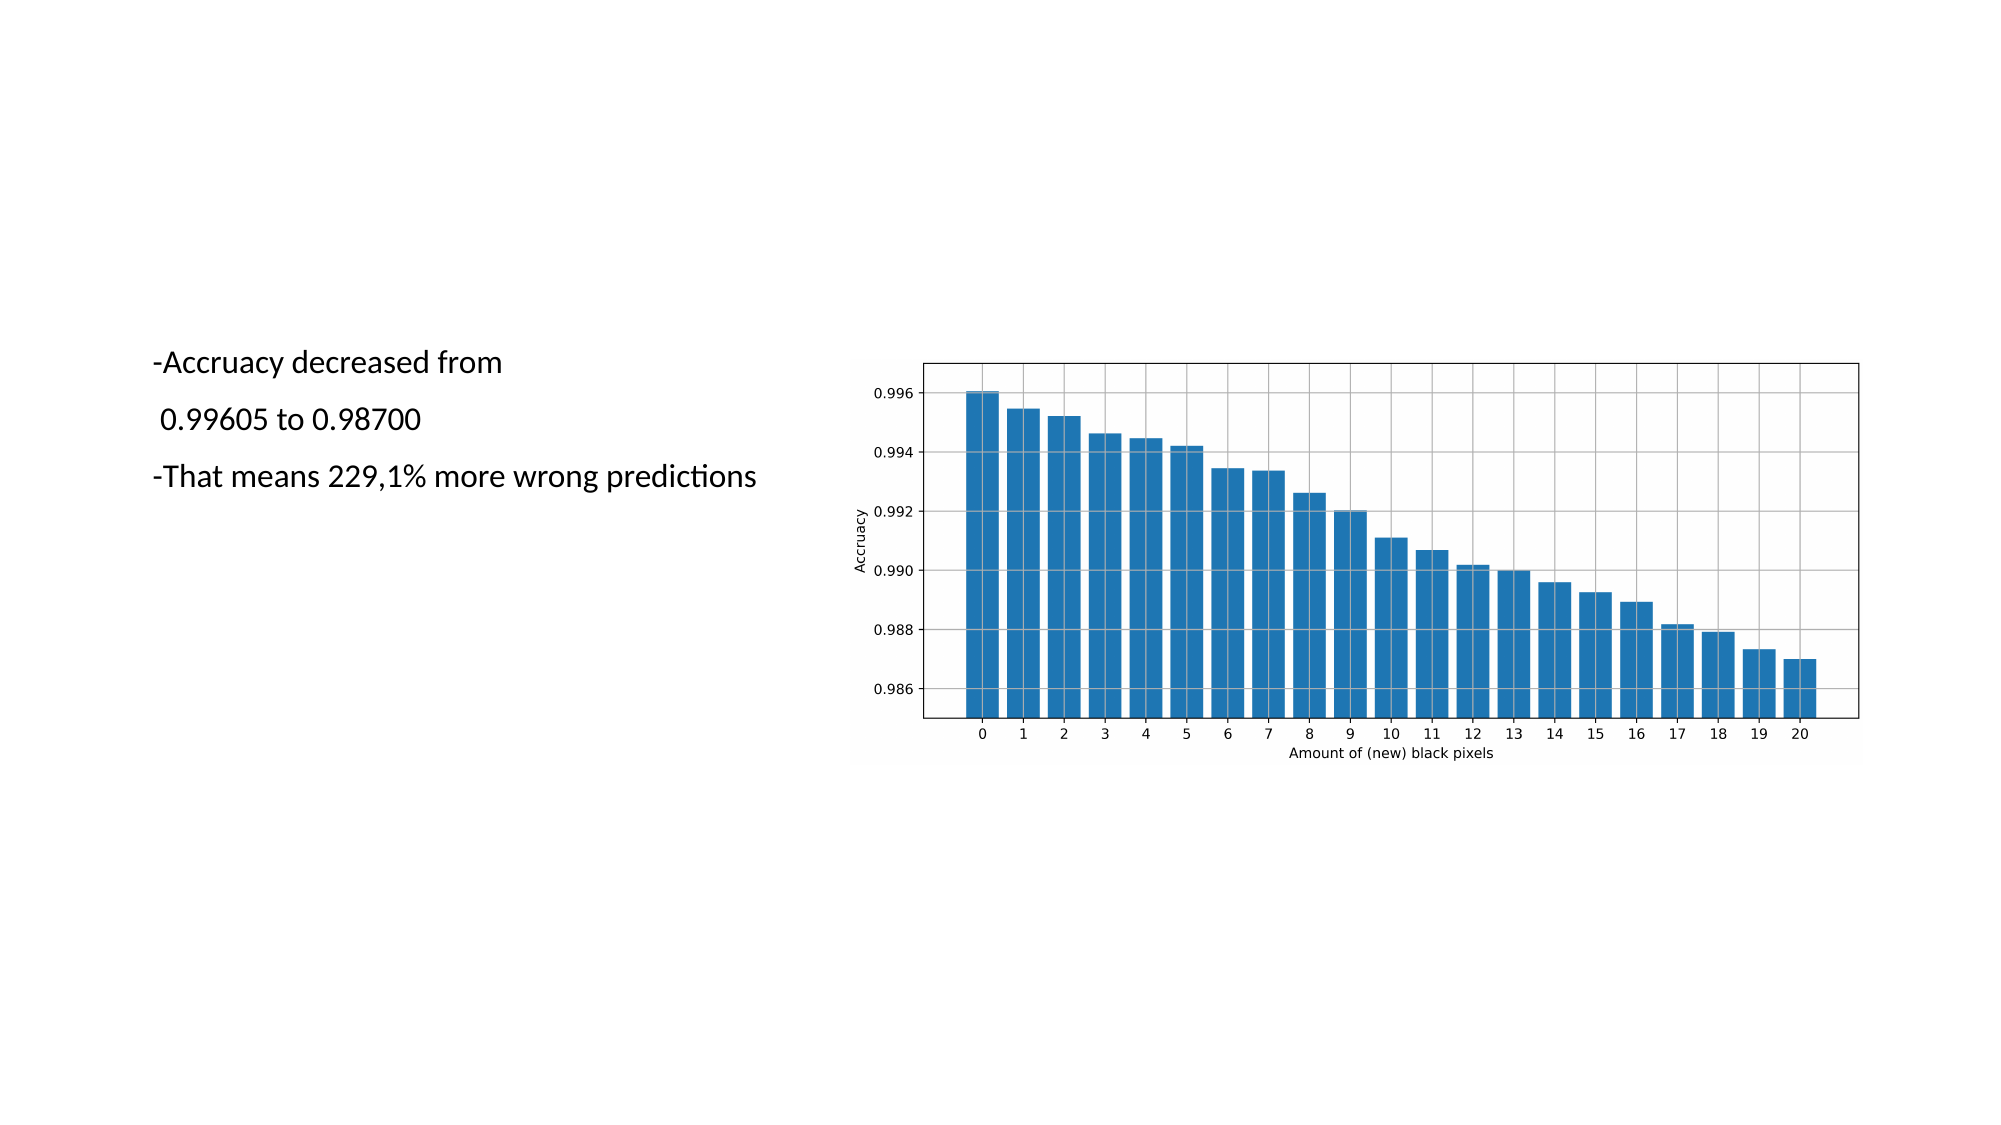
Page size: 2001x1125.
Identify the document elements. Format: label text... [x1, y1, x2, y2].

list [850, 359, 1863, 765]
list -Accruacy decreased from 0.99605 to 0.98700 -That means 229,1% more wrong predictions [137, 337, 783, 963]
